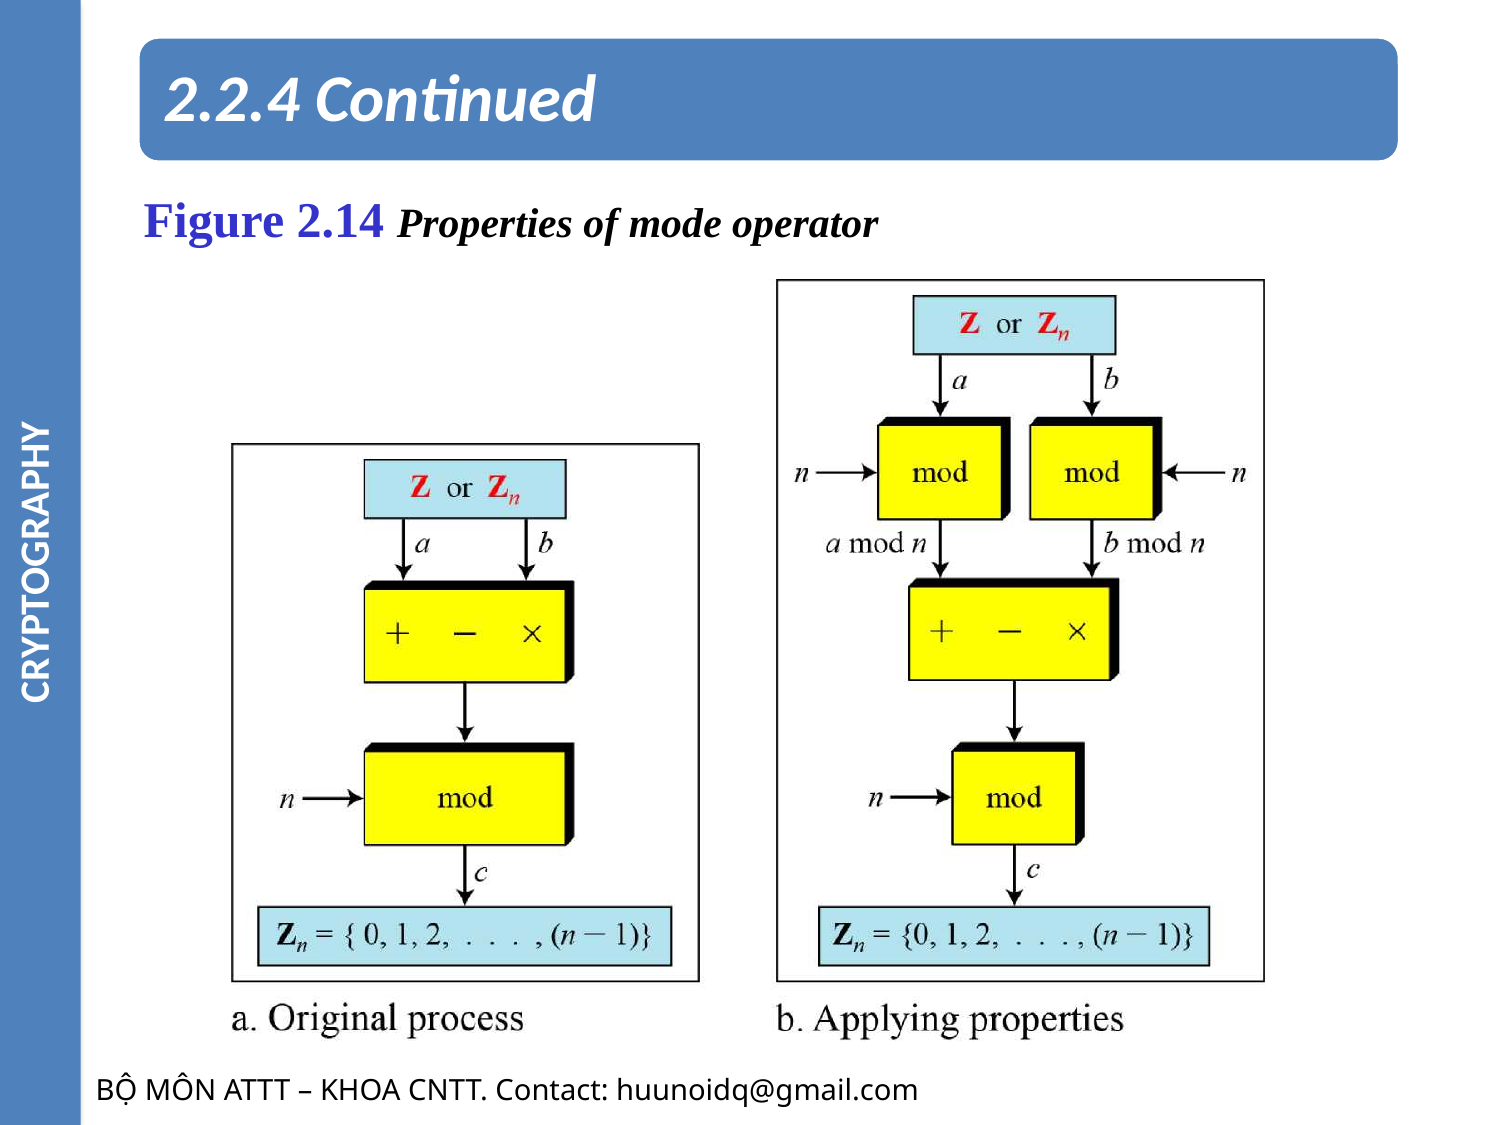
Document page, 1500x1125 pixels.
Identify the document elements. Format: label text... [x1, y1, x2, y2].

picture [231, 278, 1266, 1044]
text_box BỘ MÔN ATTT – KHOA CNTT. Contact: huunoidq@gmail.com [80, 1064, 1500, 1115]
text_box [137, 36, 1401, 163]
text_box Figure 2.14 Properties of mode operator [143, 187, 896, 321]
text_box CRYPTOGRAPHY [0, 0, 84, 1125]
